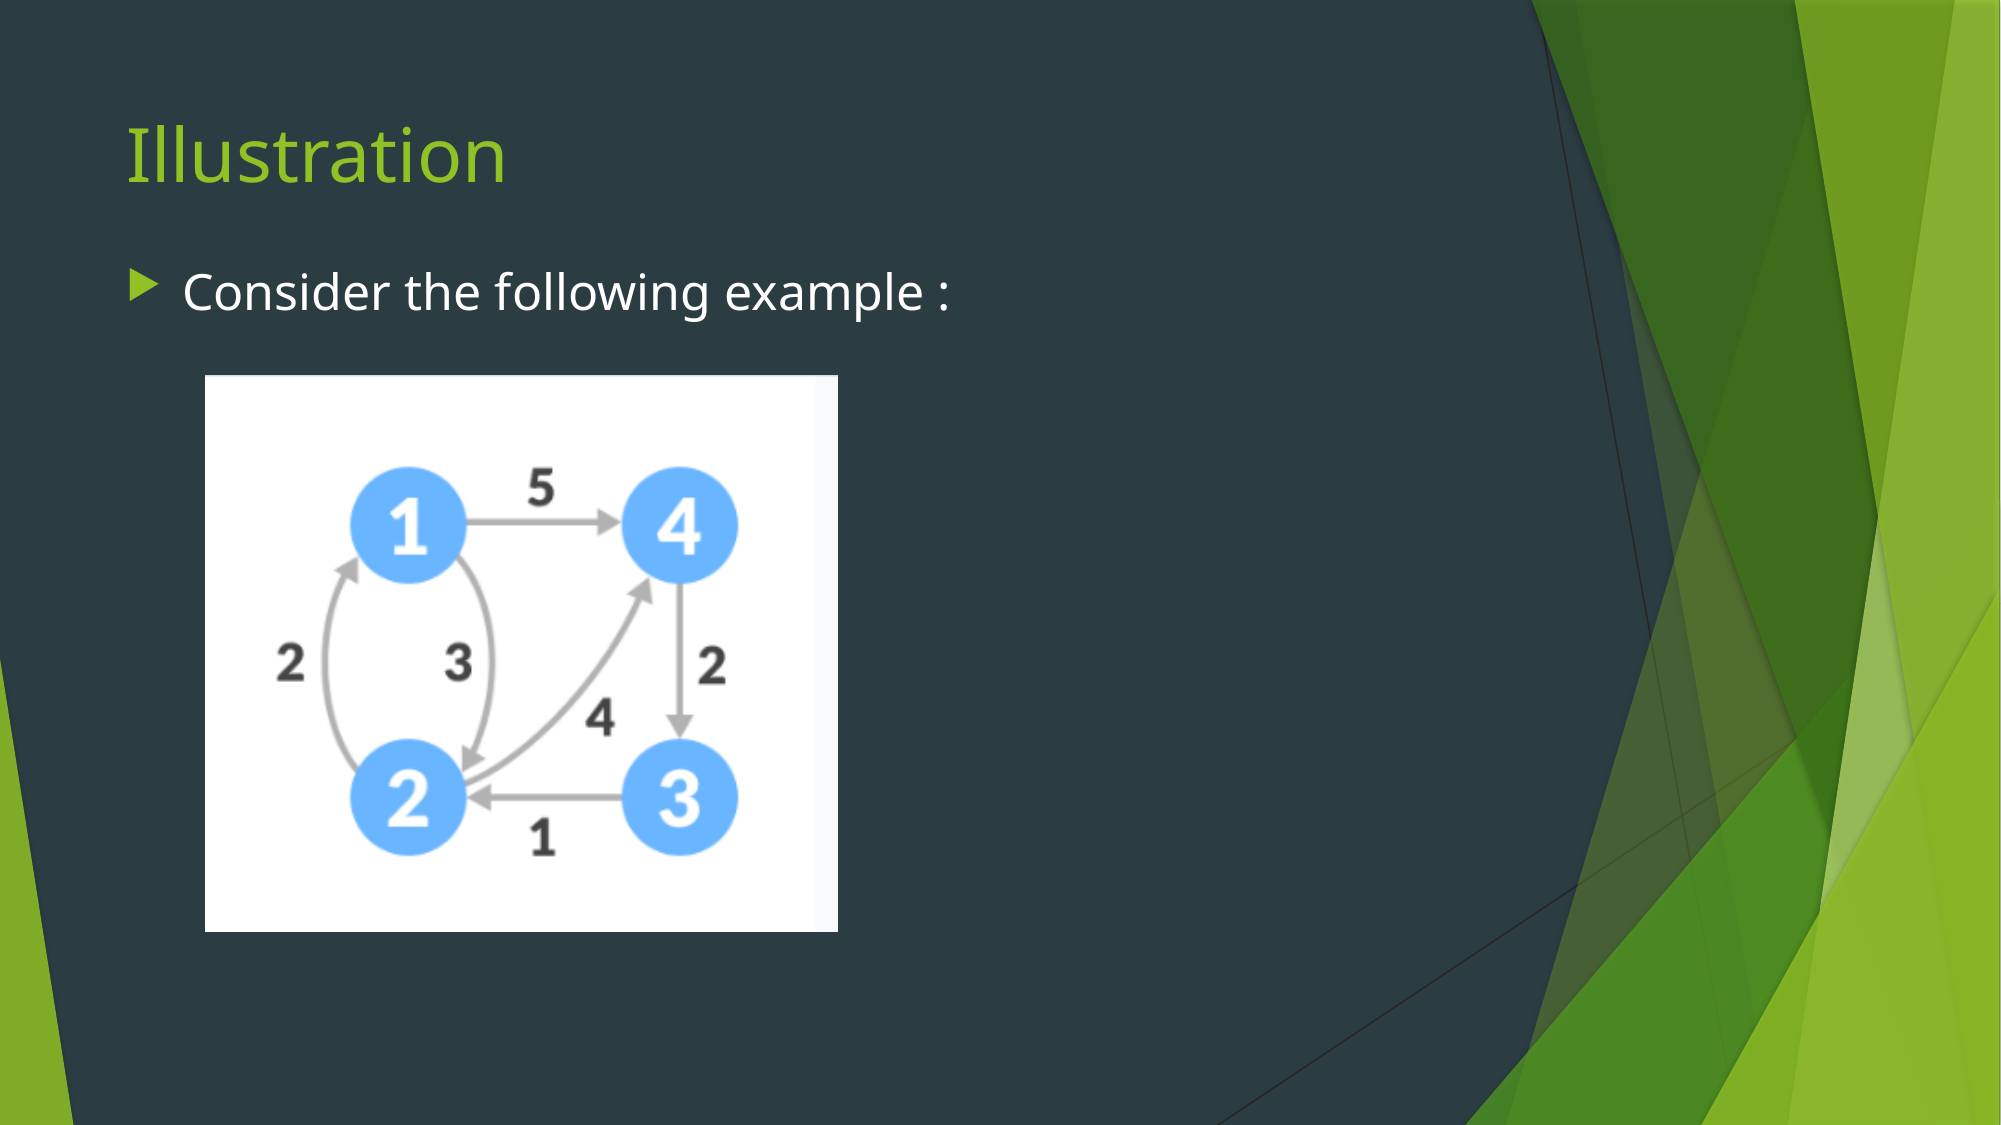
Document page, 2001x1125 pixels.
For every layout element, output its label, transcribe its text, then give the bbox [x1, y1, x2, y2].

picture [205, 375, 838, 933]
list Consider the following example : [111, 252, 1522, 992]
title Illustration [111, 99, 1522, 252]
